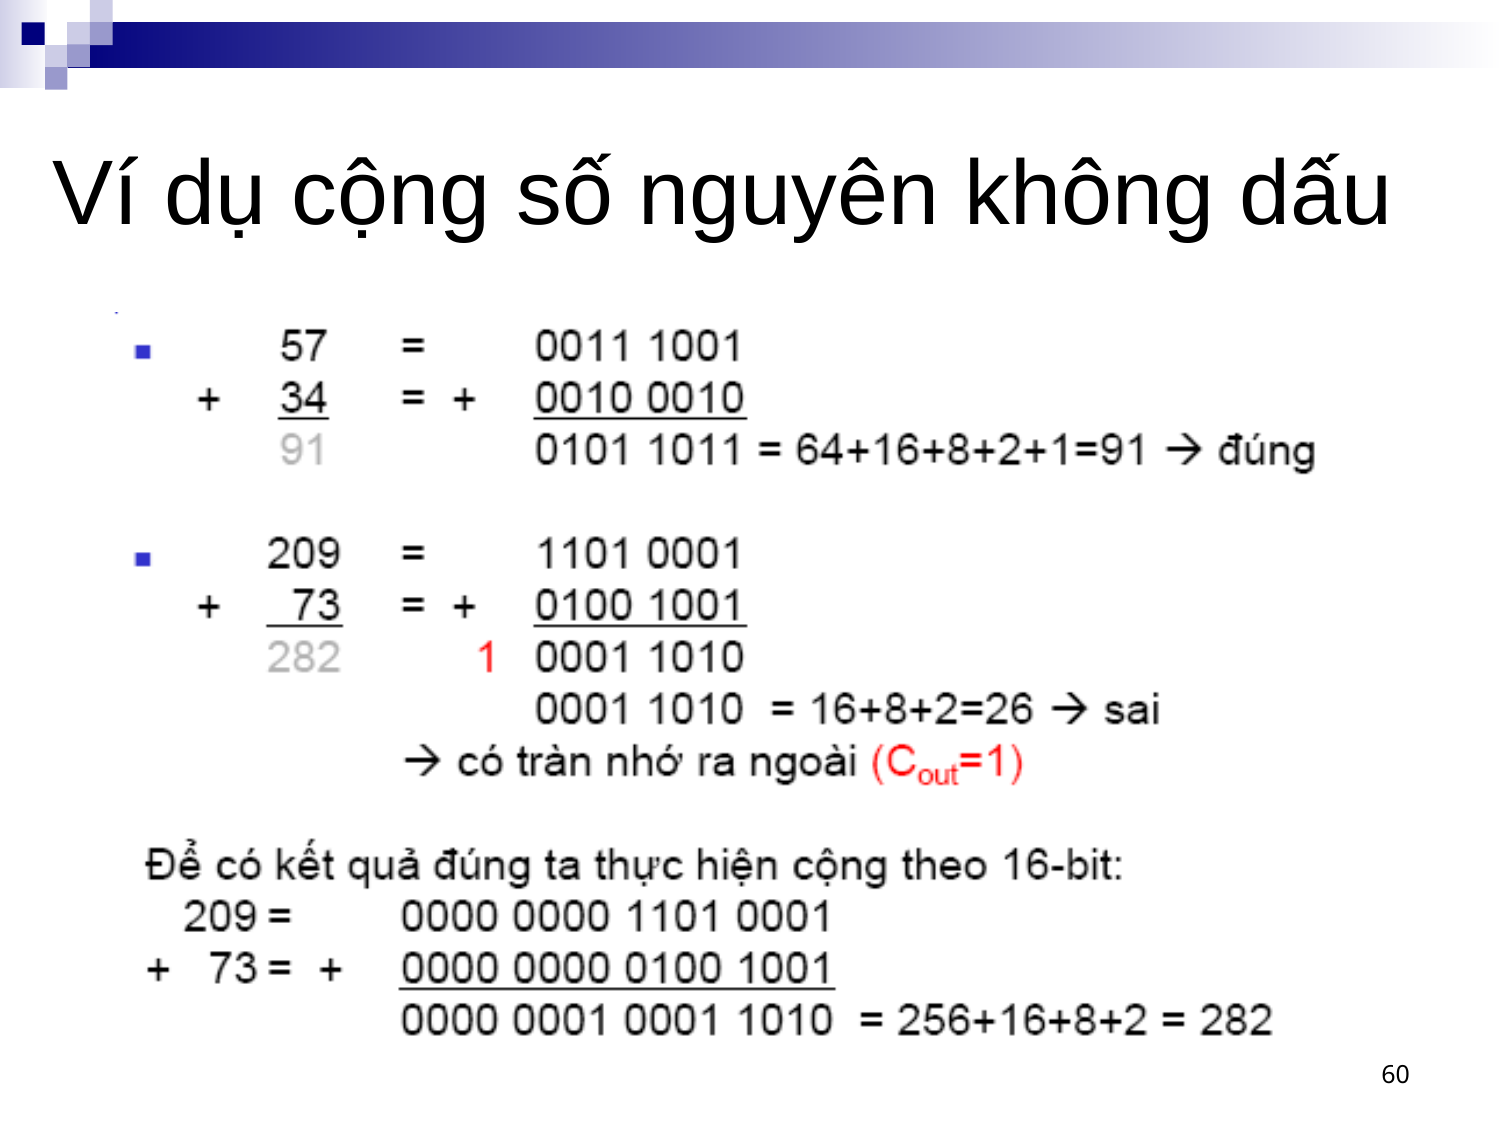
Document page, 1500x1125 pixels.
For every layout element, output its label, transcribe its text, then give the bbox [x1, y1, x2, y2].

title Ví dụ cộng số nguyên không dấu [37, 75, 1475, 300]
slide_number ‹#› [1074, 1025, 1425, 1100]
picture [109, 312, 1338, 1047]
